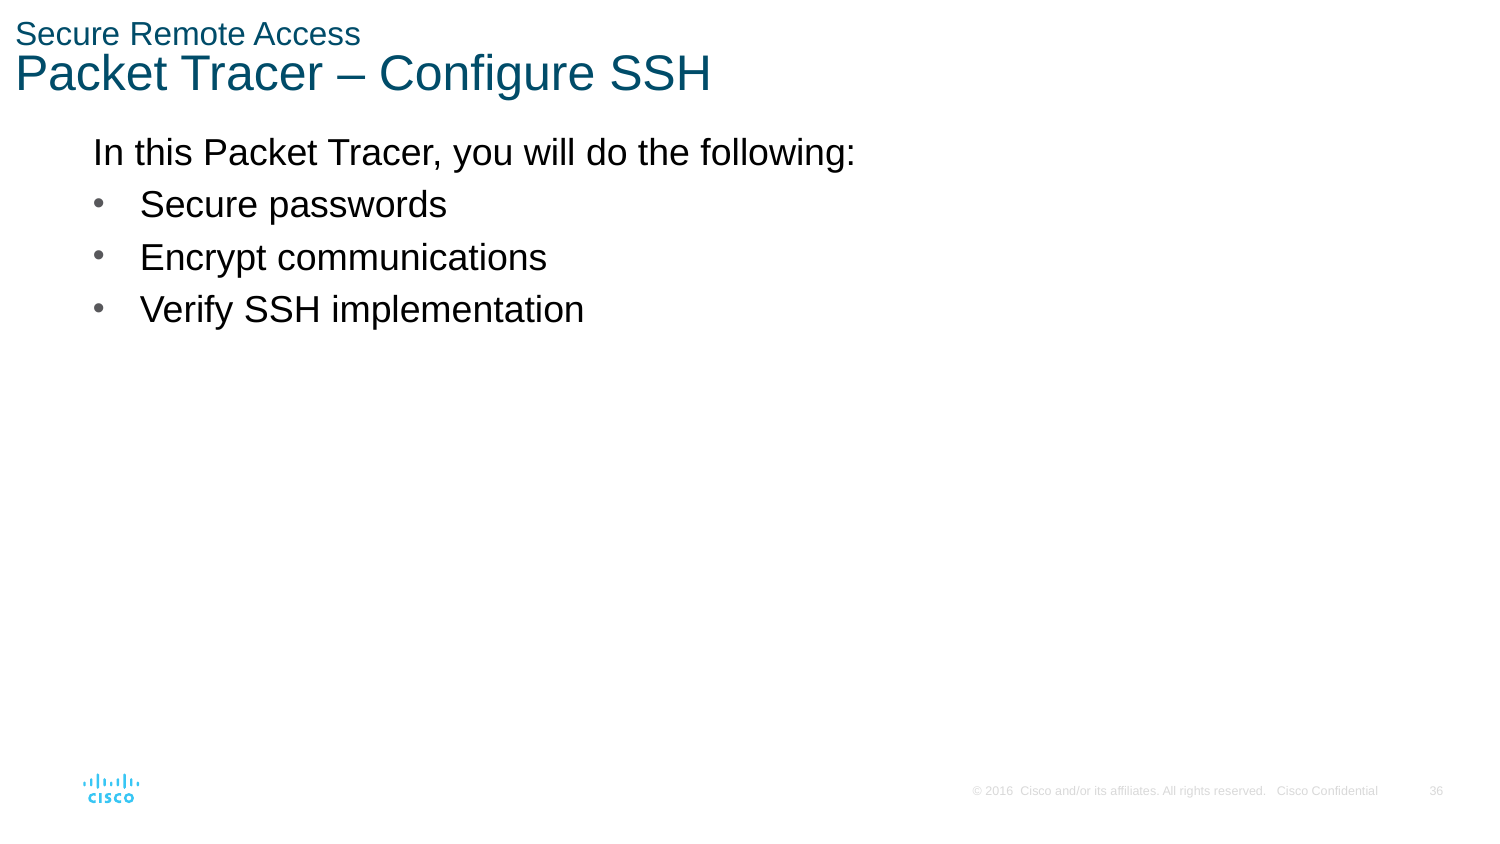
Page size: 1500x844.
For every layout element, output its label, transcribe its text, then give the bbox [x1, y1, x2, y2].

title Secure Remote Access Packet Tracer – Configure SSH [0, 0, 1369, 121]
list In this Packet Tracer, you will do the following: Secure passwords Encrypt communications Verify SSH implementation [77, 120, 1437, 726]
